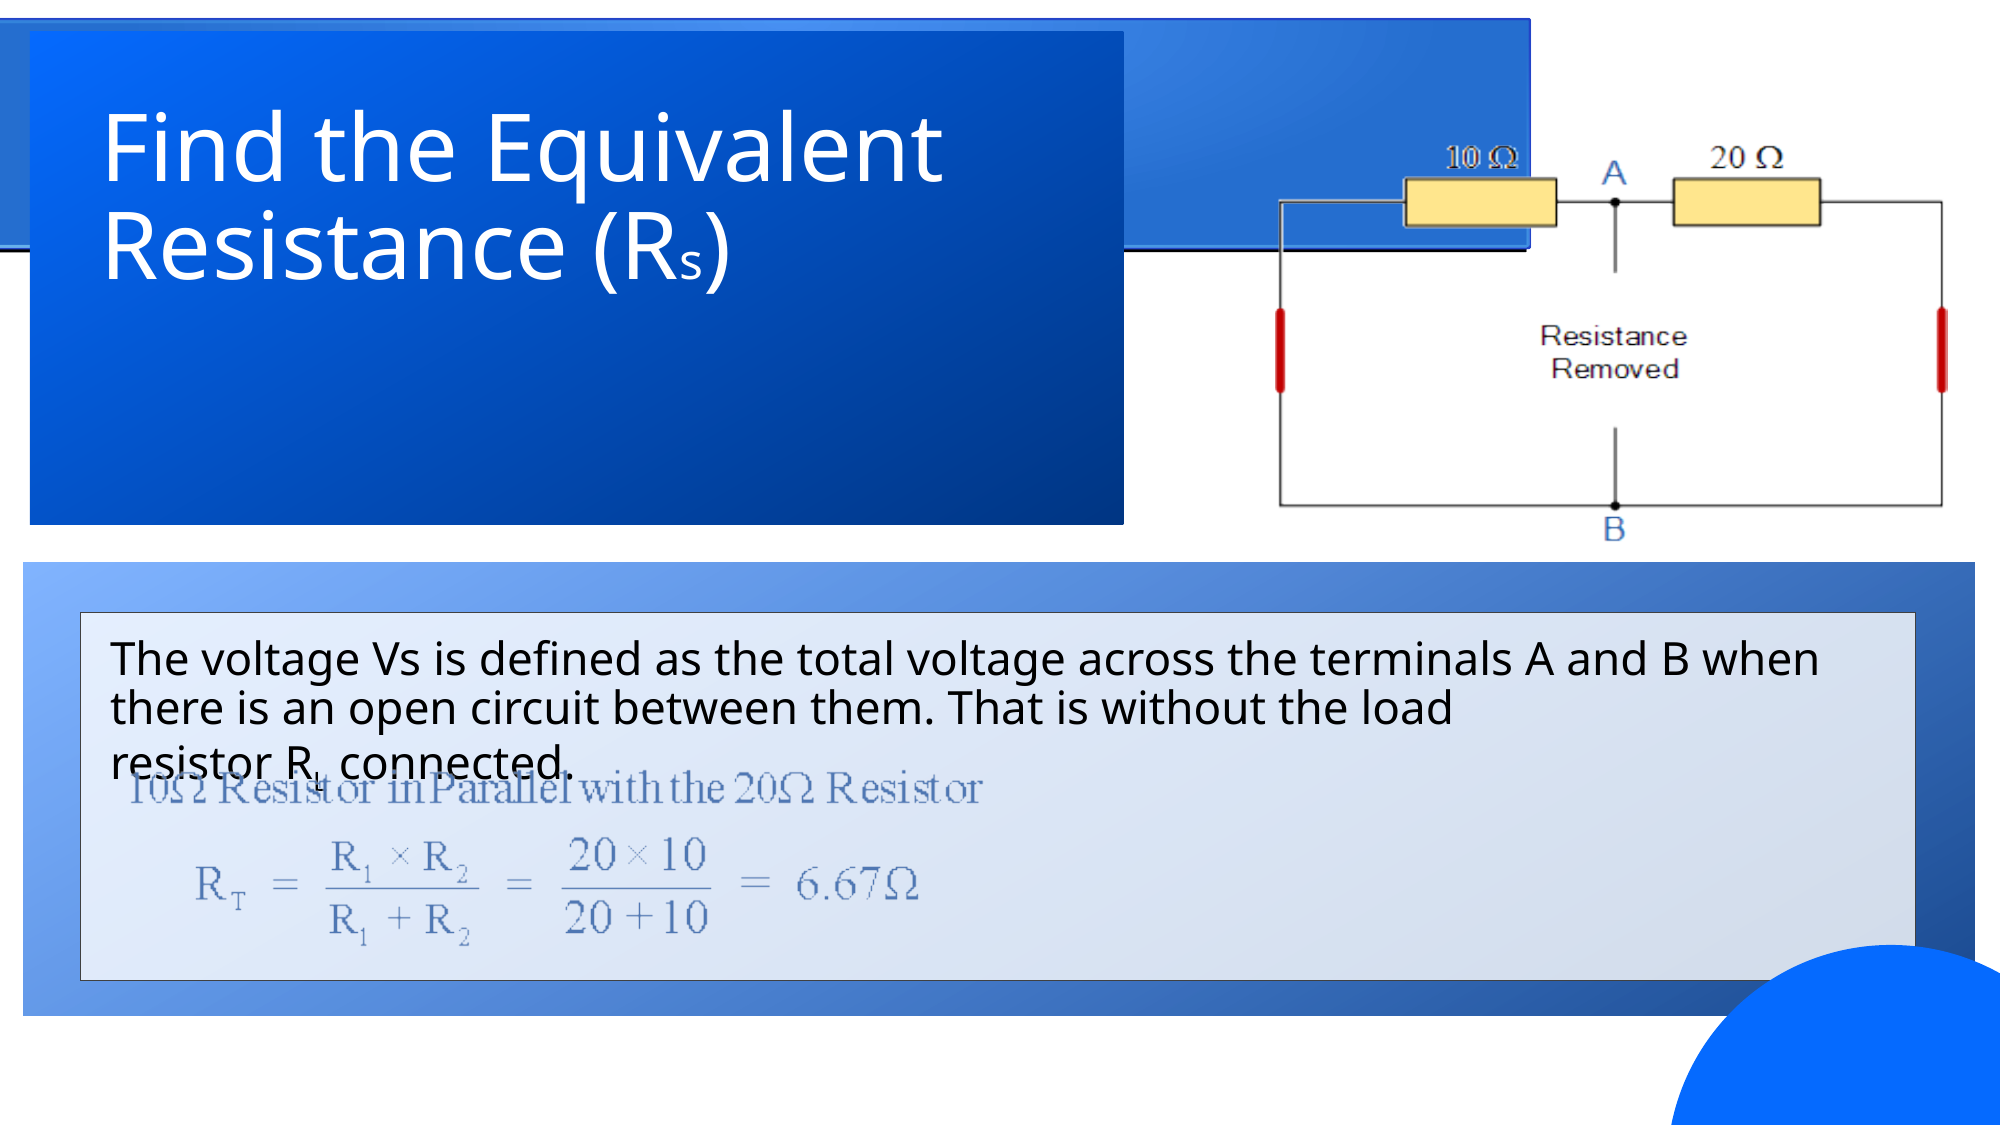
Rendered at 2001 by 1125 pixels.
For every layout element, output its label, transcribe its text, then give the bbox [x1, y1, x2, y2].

picture [0, 16, 1948, 554]
text_box [1669, 942, 2000, 1125]
text_box The voltage Vs is defined as the total voltage across the terminals A and B when there is an open circuit between them. That is without the load resistor RL connected. [80, 612, 1916, 981]
picture [125, 764, 991, 953]
text_box Find the Equivalent Resistance (Rs) [29, 31, 1124, 525]
text_box [23, 562, 1975, 1016]
